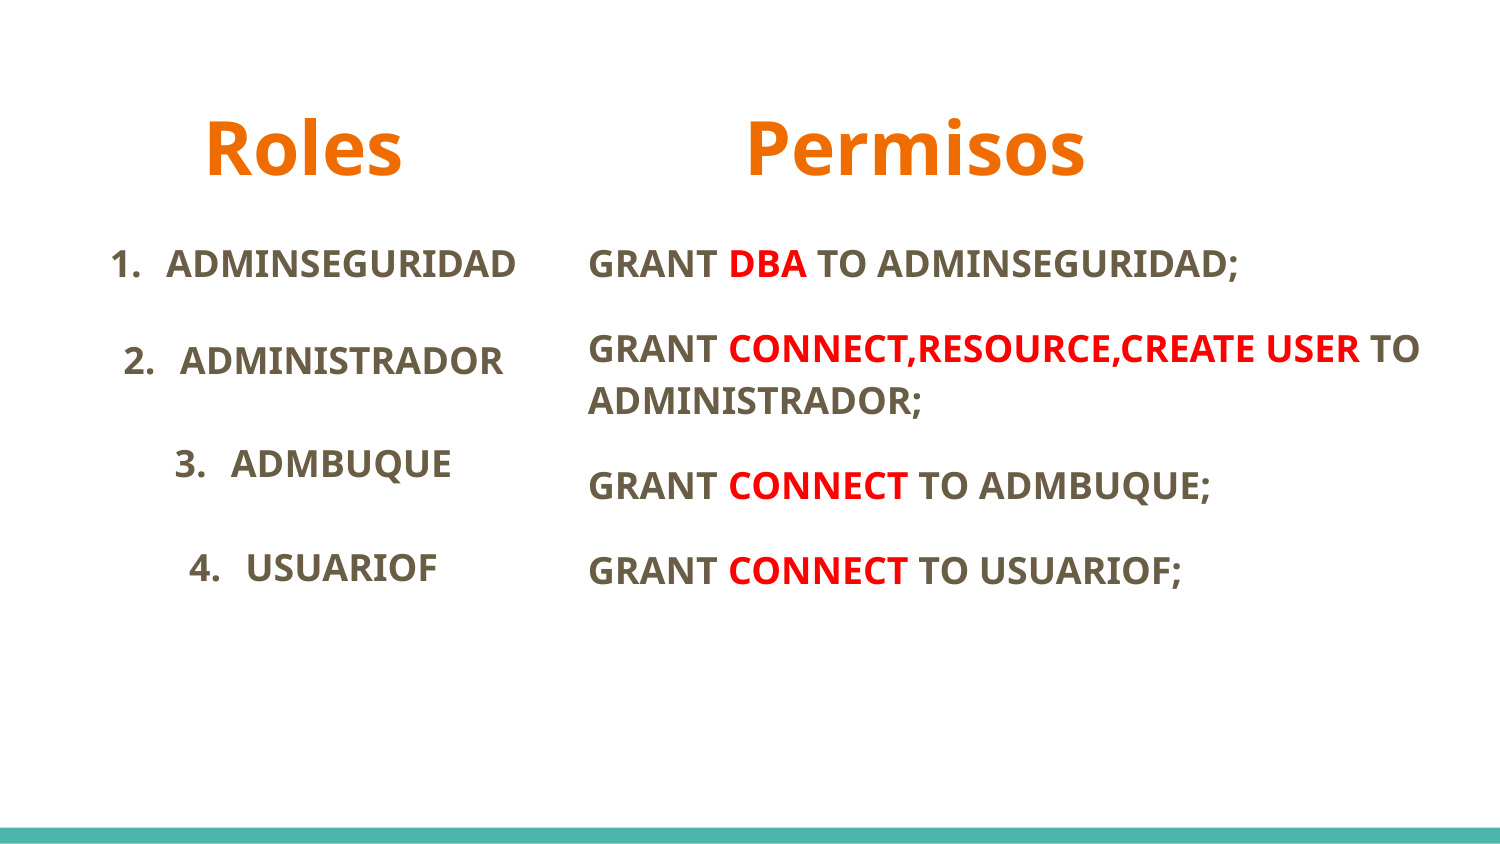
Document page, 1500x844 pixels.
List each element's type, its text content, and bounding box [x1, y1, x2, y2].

list GRANT DBA TO ADMINSEGURIDAD; GRANT CONNECT,RESOURCE,CREATE USER TO ADMINISTRADOR; GRANT CONNECT TO ADMBUQUE; GRANT CONNECT TO USUARIOF; [573, 218, 1451, 570]
list ADMINSEGURIDAD ADMINISTRADOR ADMBUQUE USUARIOF [51, 218, 558, 570]
title Roles [62, 85, 546, 202]
title Permisos [573, 85, 1260, 202]
